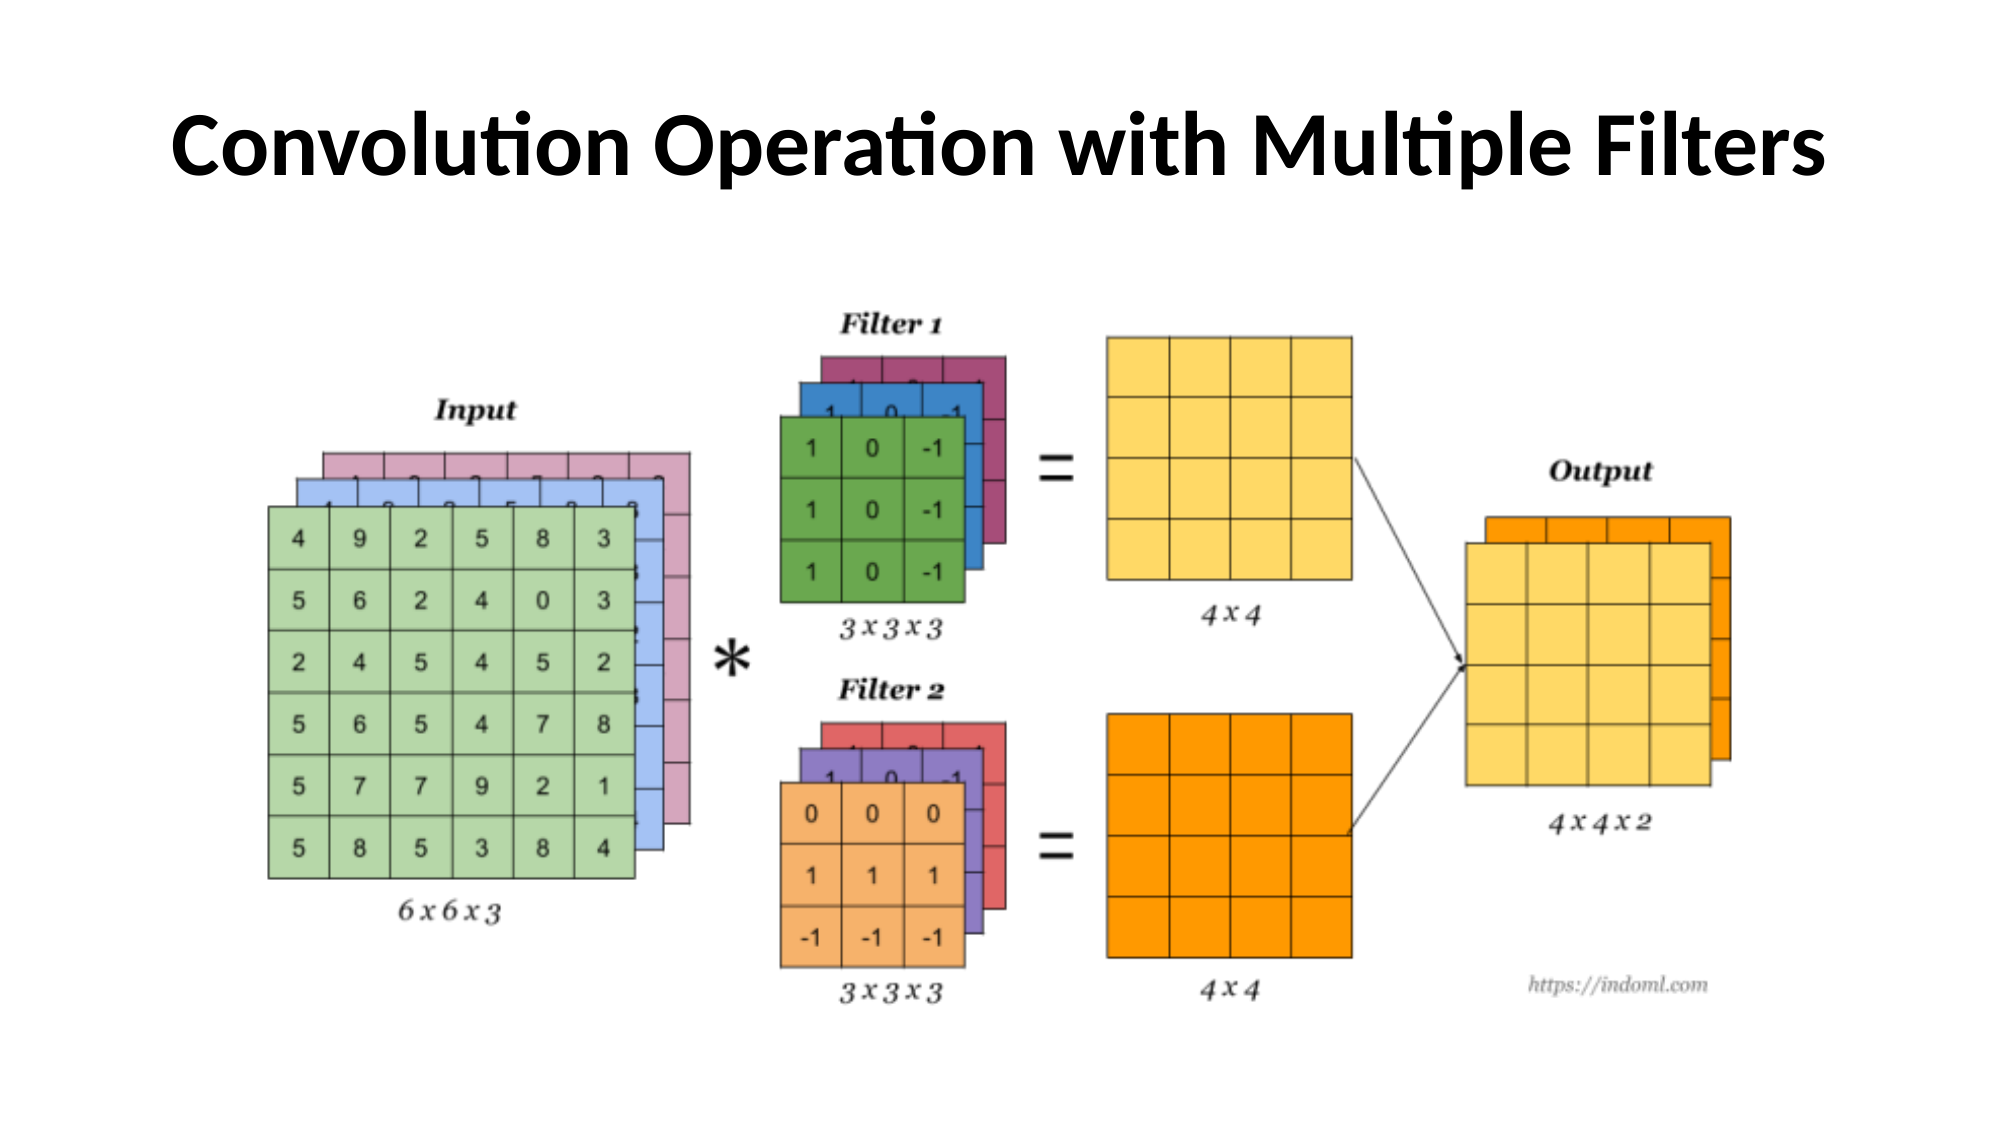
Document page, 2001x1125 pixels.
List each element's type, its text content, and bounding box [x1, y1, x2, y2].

title Convolution Operation with Multiple Filters [99, 45, 1900, 233]
picture [256, 299, 1744, 1014]
